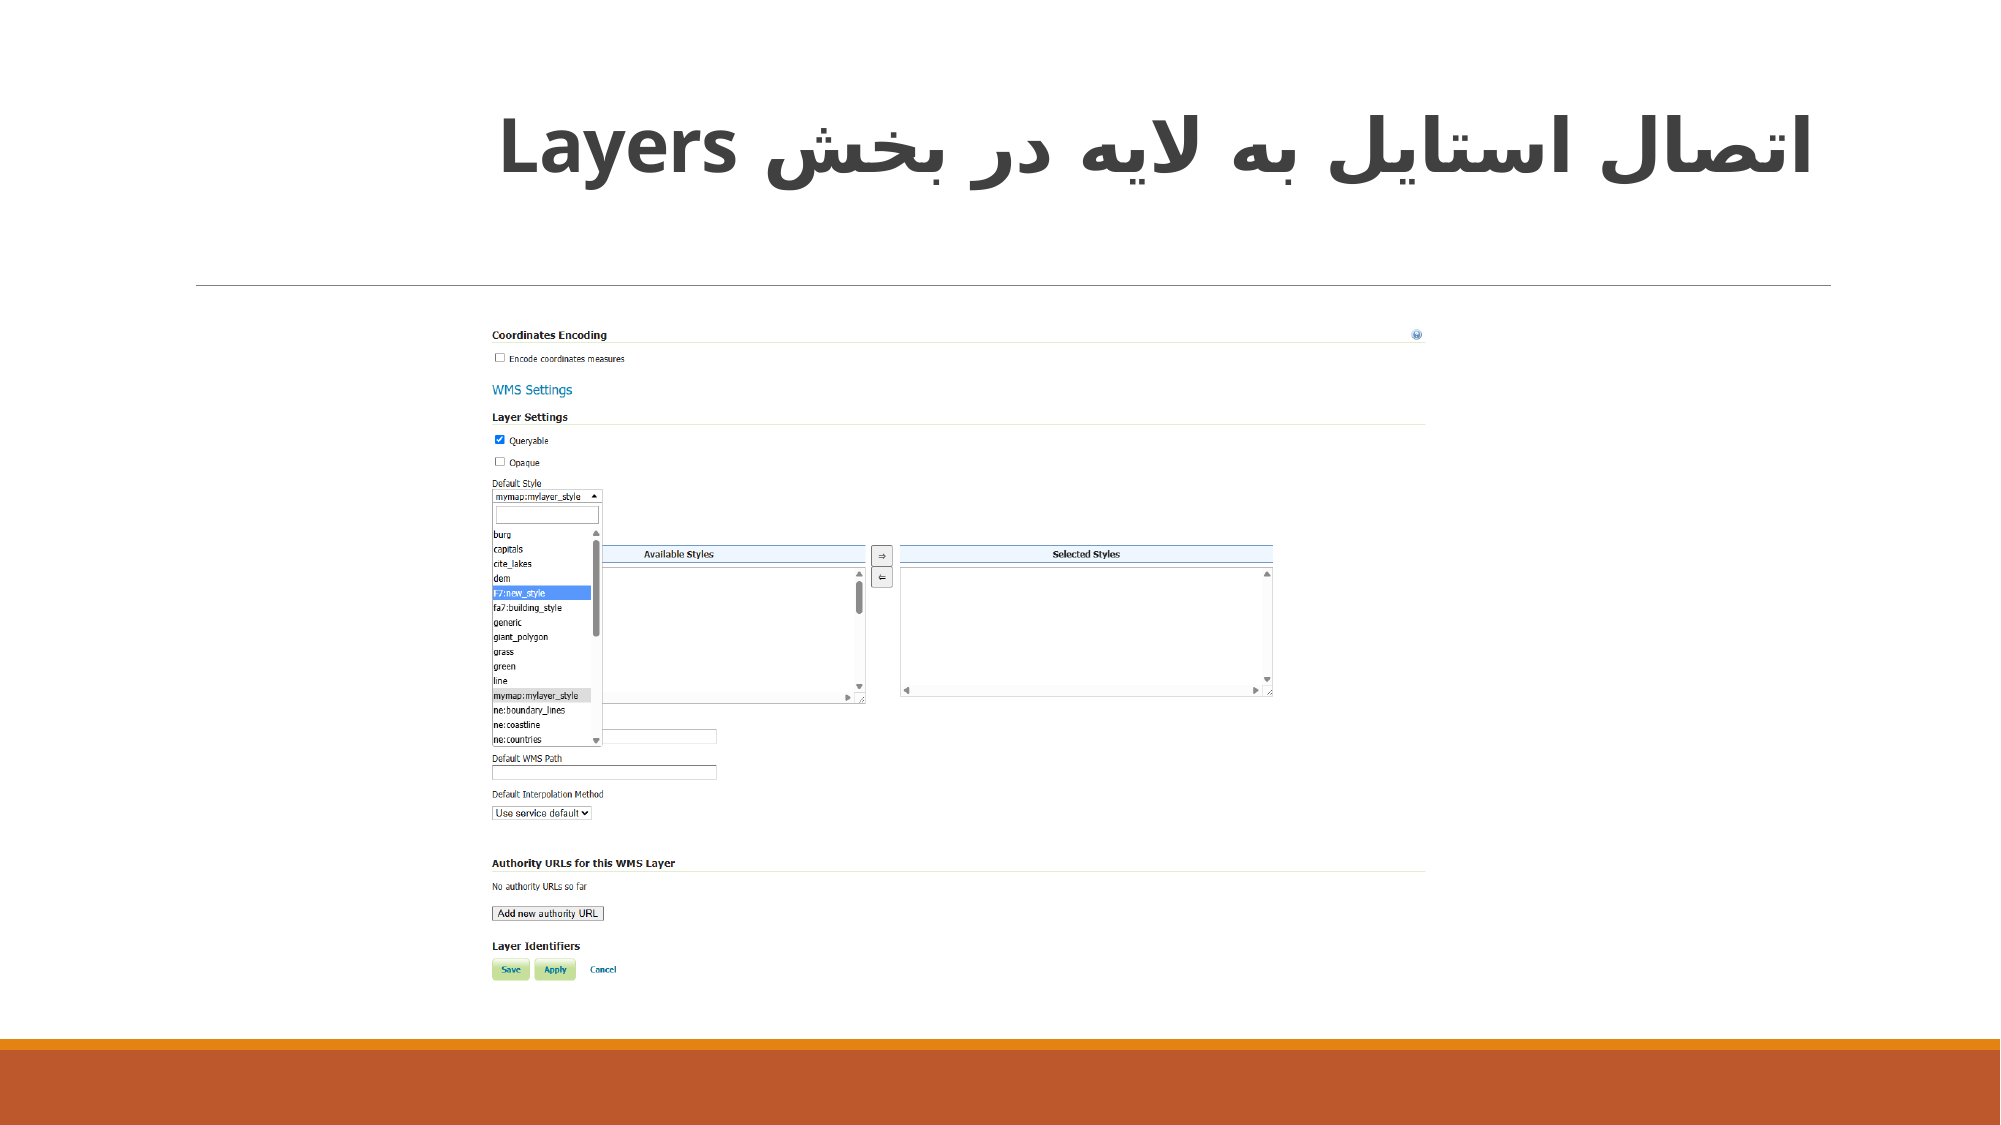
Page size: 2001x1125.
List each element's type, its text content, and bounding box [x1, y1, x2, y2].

title اتصال استایل به لایه در بخش Layers [180, 47, 1830, 285]
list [392, 299, 1588, 983]
